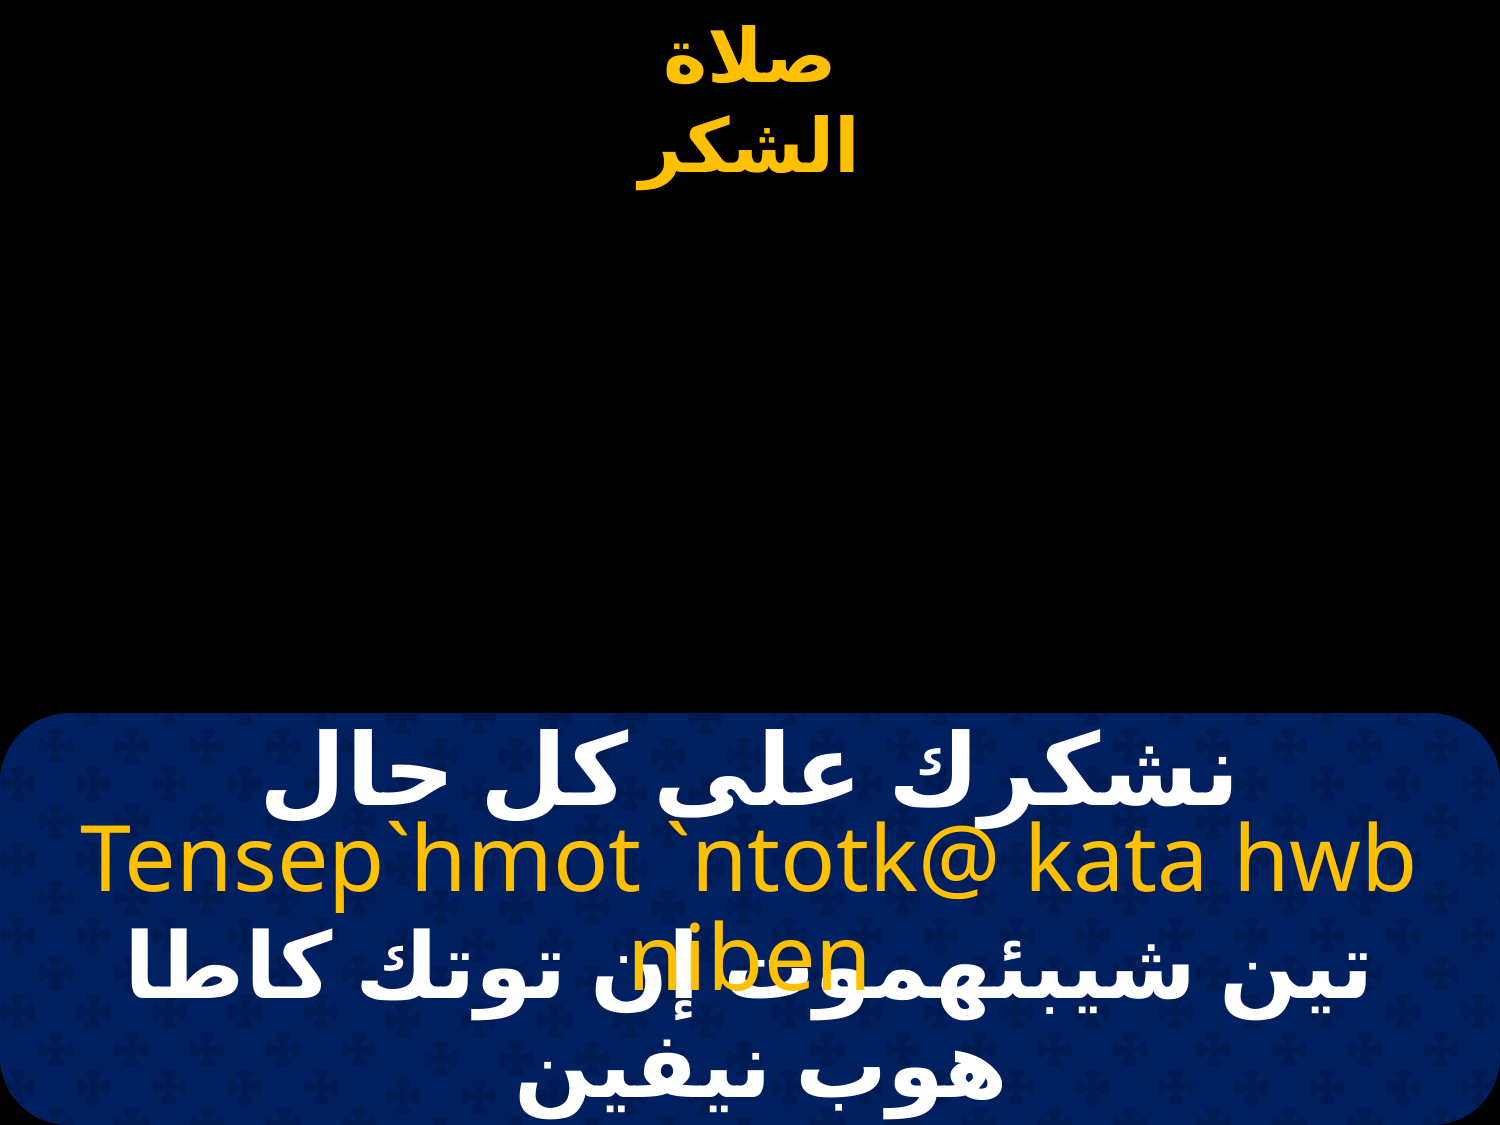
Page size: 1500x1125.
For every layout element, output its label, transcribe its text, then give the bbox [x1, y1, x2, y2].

picture [0, 985, 1500, 992]
list Tensep`hmot `ntotk@ kata hwb niben [0, 837, 1500, 985]
title نشكرك على كل حال [0, 708, 1500, 837]
list تين شيبئهموت إن توتك كاطا هوب نيفين [0, 992, 1500, 1125]
